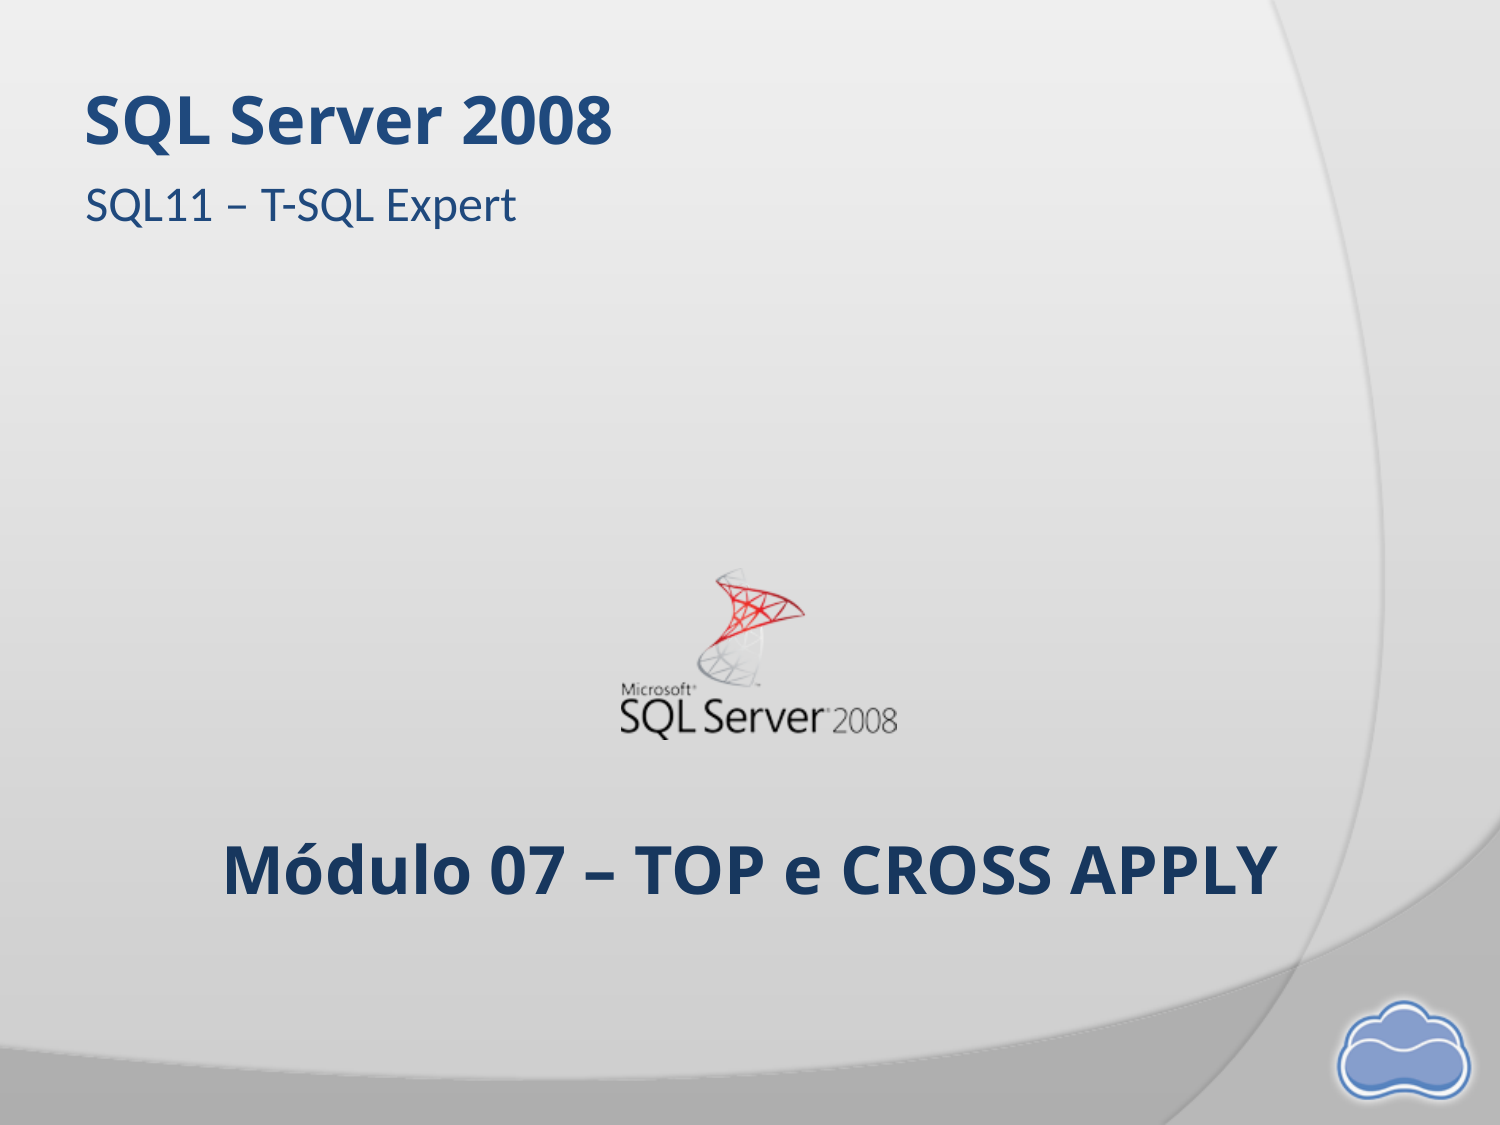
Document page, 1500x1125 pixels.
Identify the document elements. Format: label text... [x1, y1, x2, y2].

picture [0, 0, 1500, 1125]
list SQL11 – T-SQL Expert [70, 164, 1231, 258]
